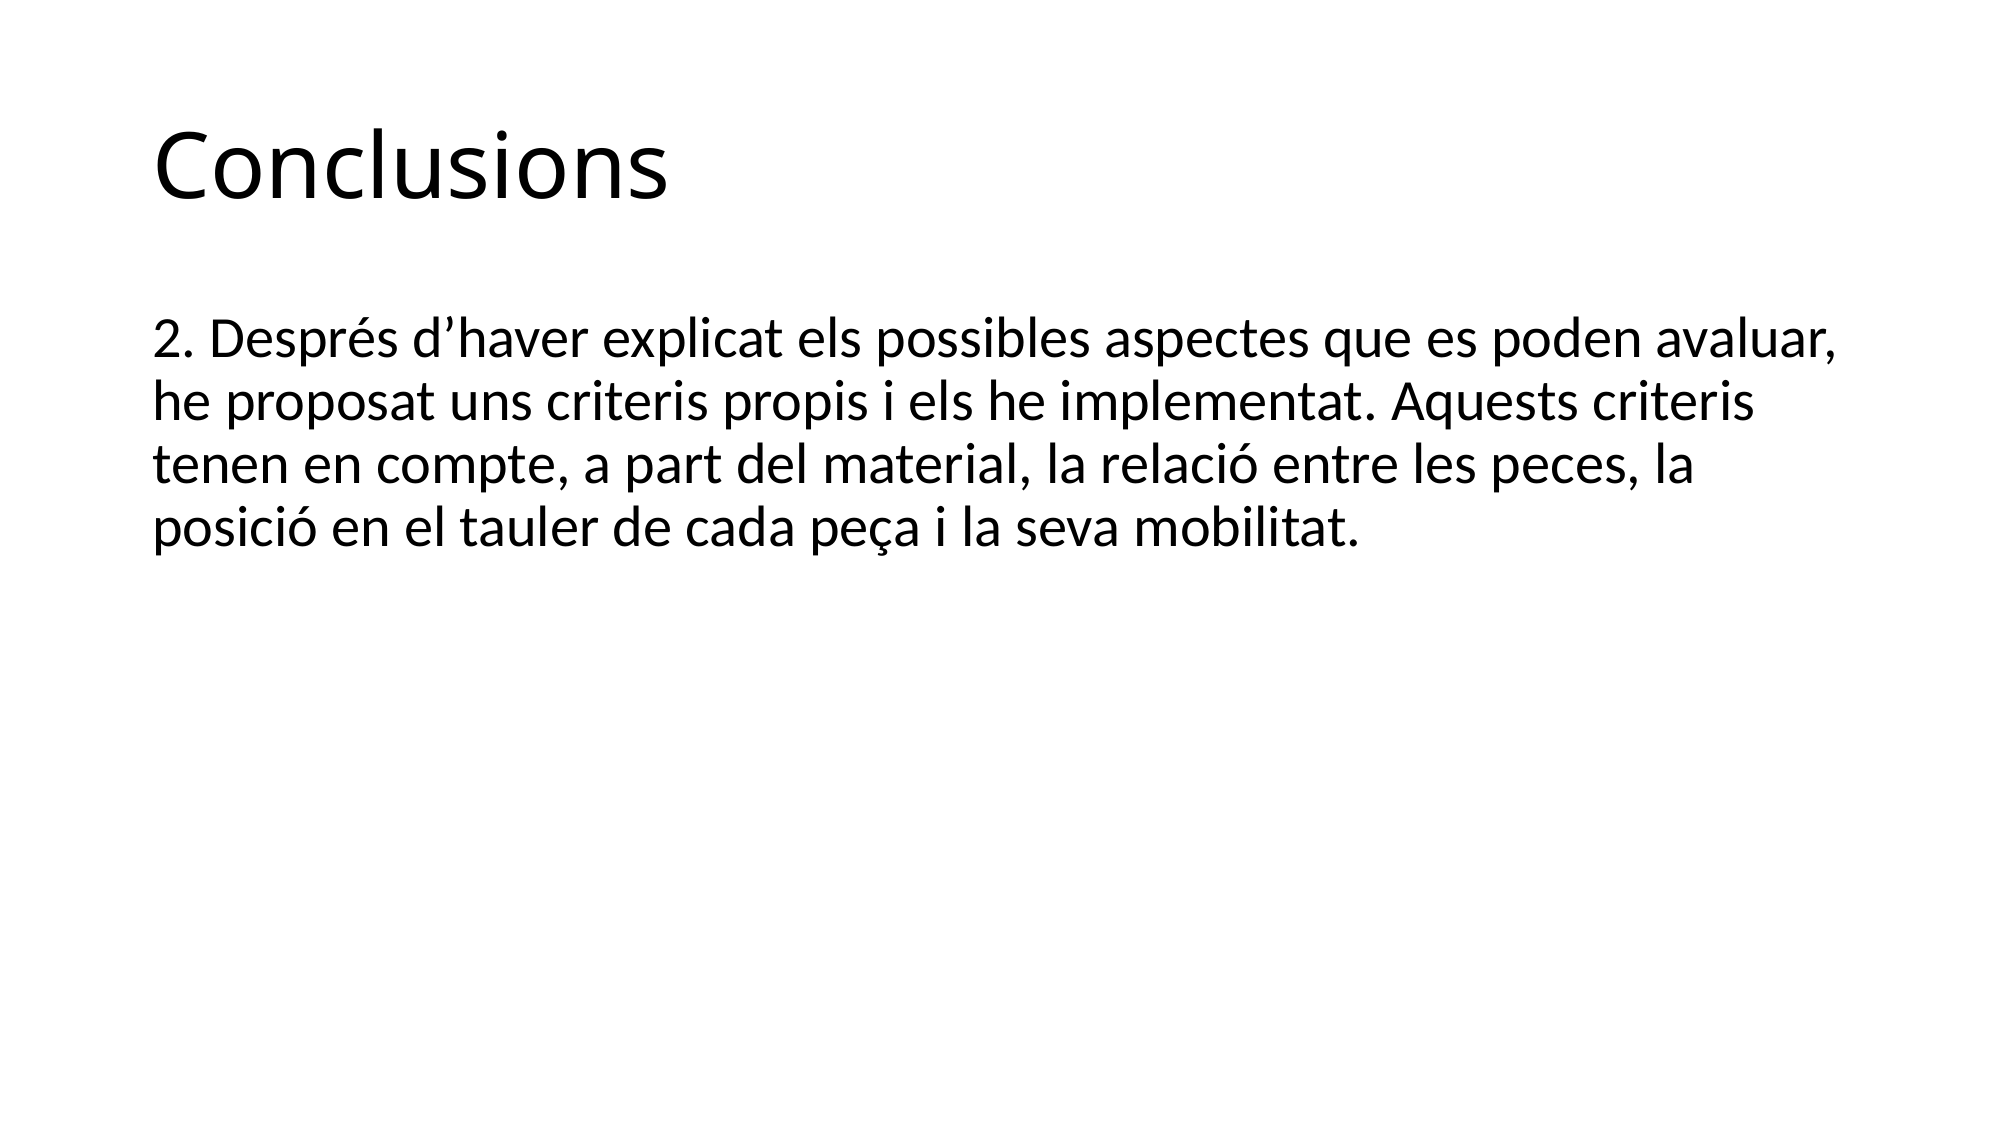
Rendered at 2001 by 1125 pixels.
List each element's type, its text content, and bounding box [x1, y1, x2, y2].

title Conclusions [137, 59, 1863, 278]
list 2. Després d’haver explicat els possibles aspectes que es poden avaluar, he proposat uns criteris propis i els he implementat. Aquests criteris tenen en compte, a part del material, la relació entre les peces, la posició en el tauler de cada peça i la seva mobilitat. [137, 299, 1863, 1014]
